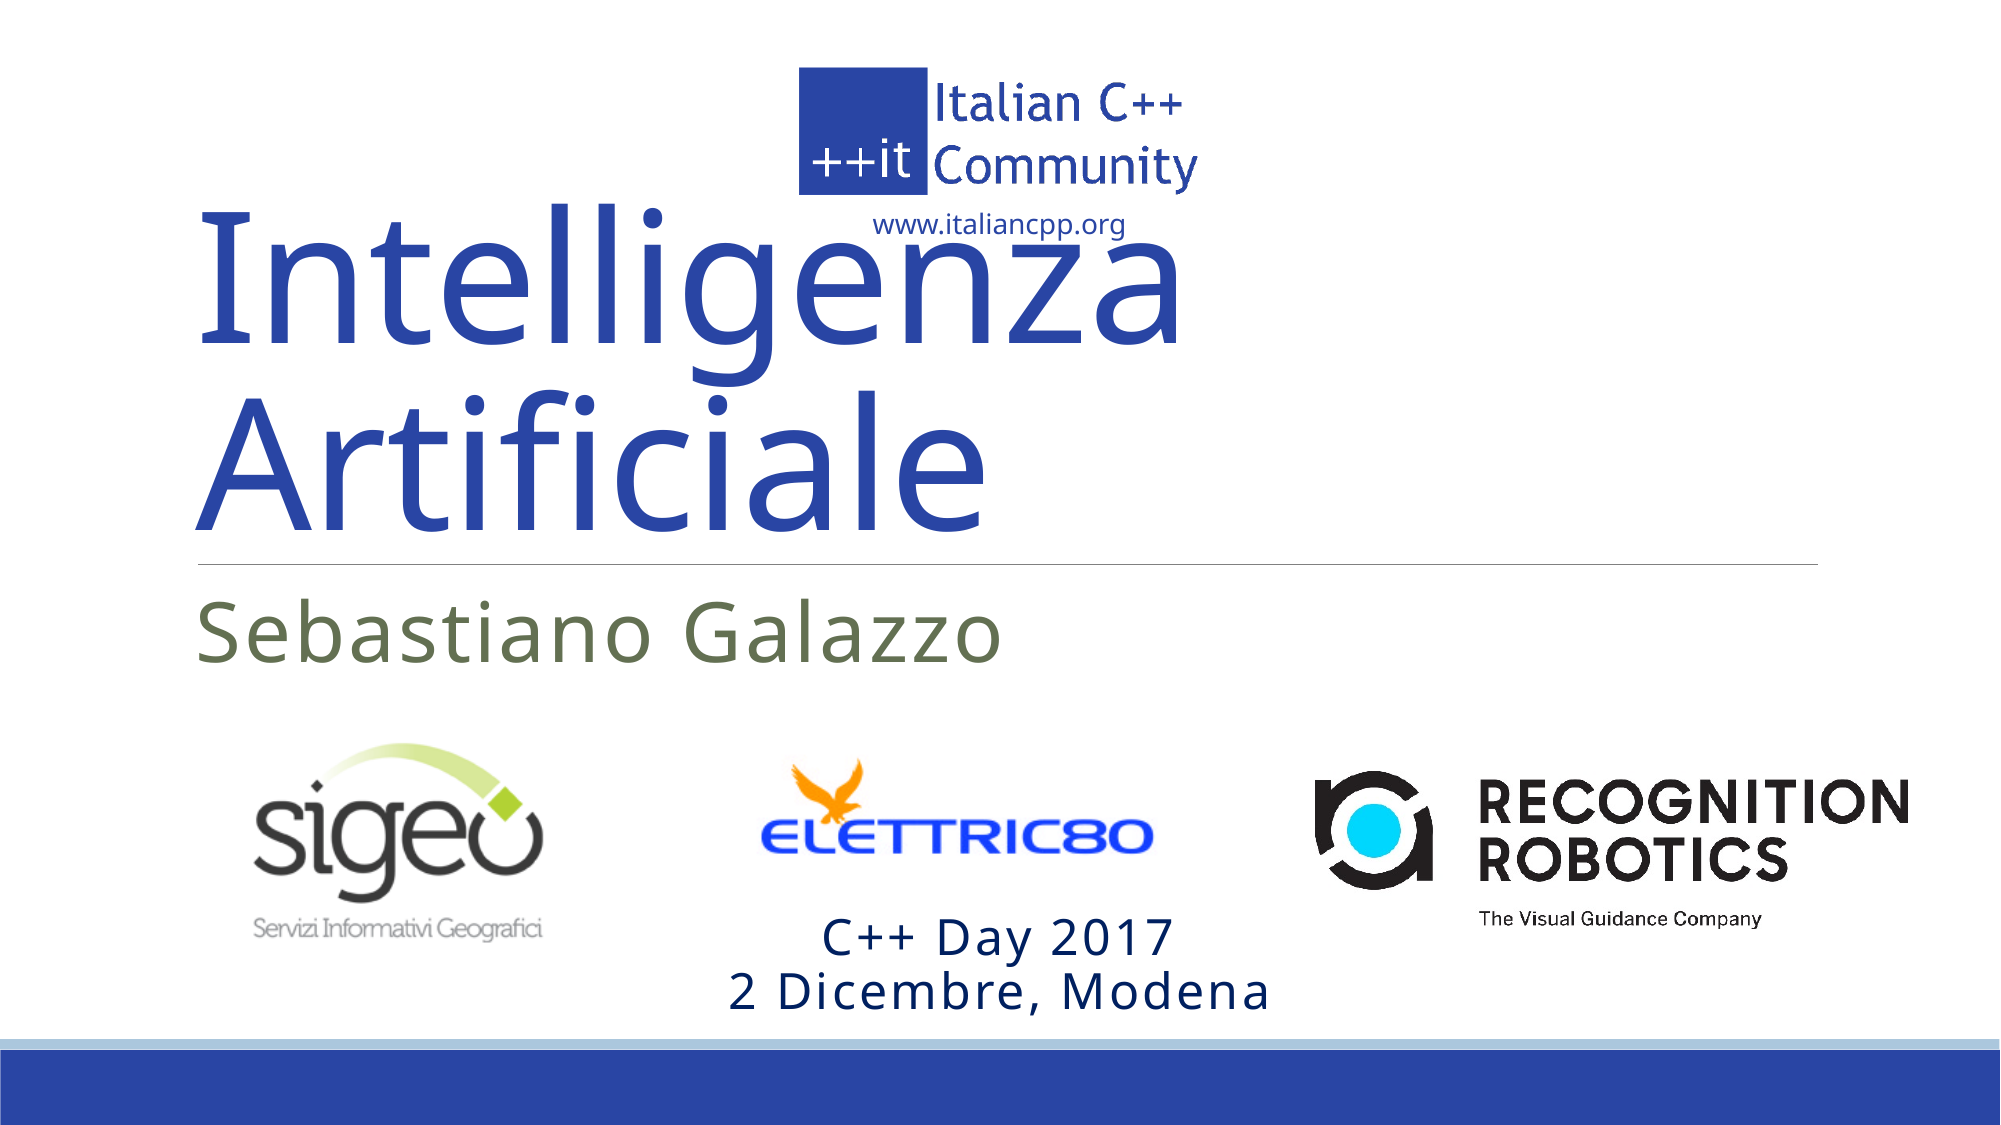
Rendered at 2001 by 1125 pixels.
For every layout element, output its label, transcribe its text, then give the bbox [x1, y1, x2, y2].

picture [237, 728, 564, 969]
title Intelligenza Artificiale [180, 124, 1830, 576]
picture [799, 65, 1200, 124]
picture [750, 730, 1179, 885]
picture [1315, 771, 1908, 929]
subtitle Sebastiano Galazzo [180, 583, 1831, 707]
